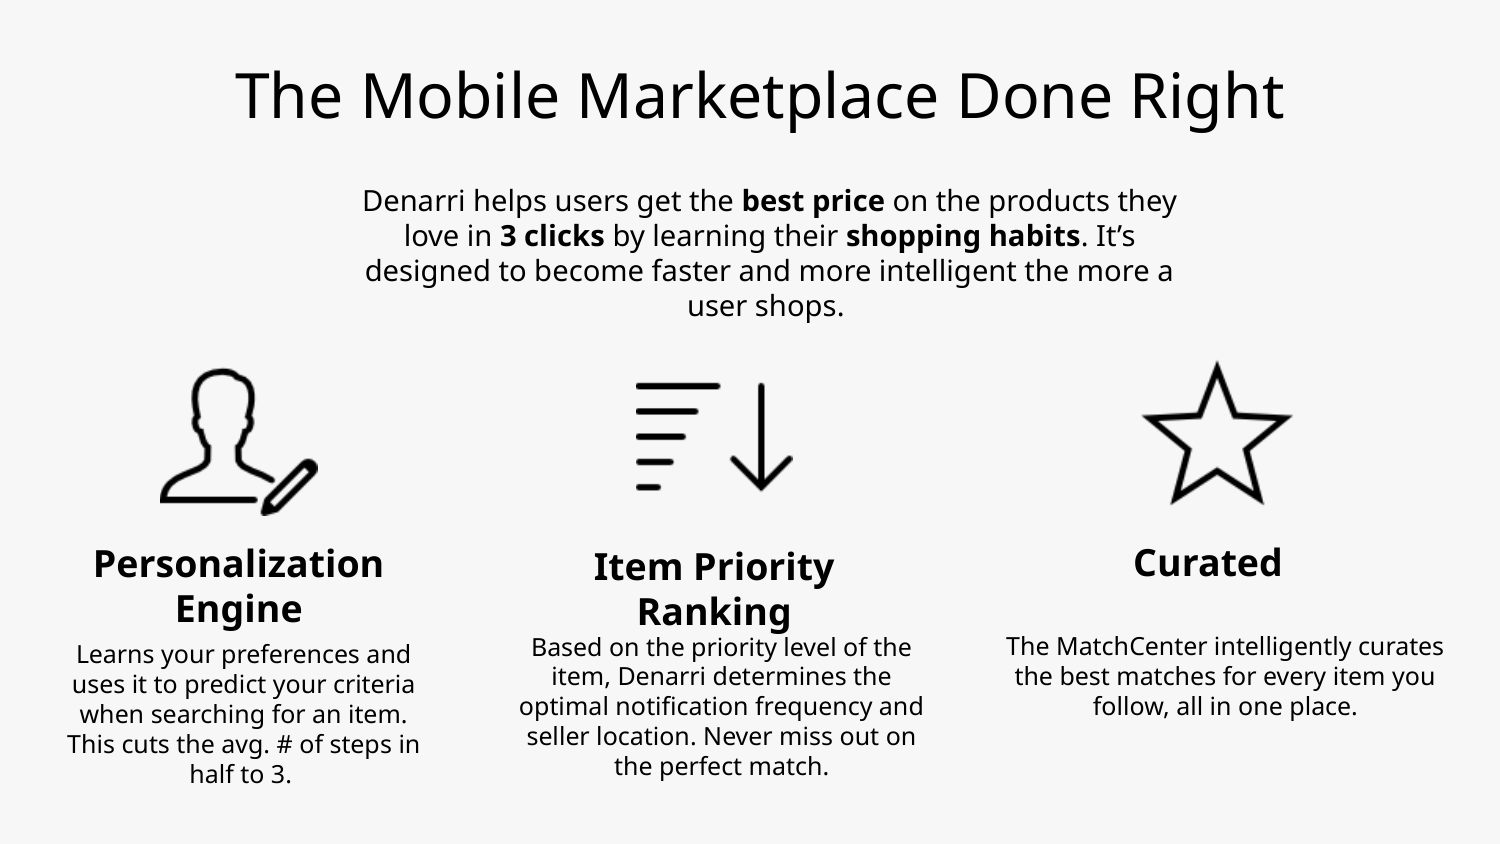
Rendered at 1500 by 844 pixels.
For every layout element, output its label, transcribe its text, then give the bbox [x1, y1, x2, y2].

text_box The MatchCenter intelligently curates the best matches for every item you follow, all in one place. [986, 615, 1465, 769]
text_box Learns your preferences and uses it to predict your criteria when searching for an item. This cuts the avg. # of steps in half to 3. [39, 623, 449, 797]
picture [635, 358, 793, 516]
text_box Item Priority Ranking [500, 528, 929, 592]
picture [1139, 358, 1296, 516]
text_box Personalization Engine [69, 525, 409, 597]
text_box The Mobile Marketplace Done Right [49, 41, 1472, 168]
text_box Based on the priority level of the item, Denarri determines the optimal notification frequency and seller location. Never miss out on the perfect match. [500, 616, 944, 797]
text_box Curated [1118, 524, 1311, 596]
picture [160, 358, 318, 516]
text_box Denarri helps users get the best price on the products they love in 3 clicks by learning their shopping habits. It’s designed to become faster and more intelligent the more a user shops. [329, 167, 1210, 294]
